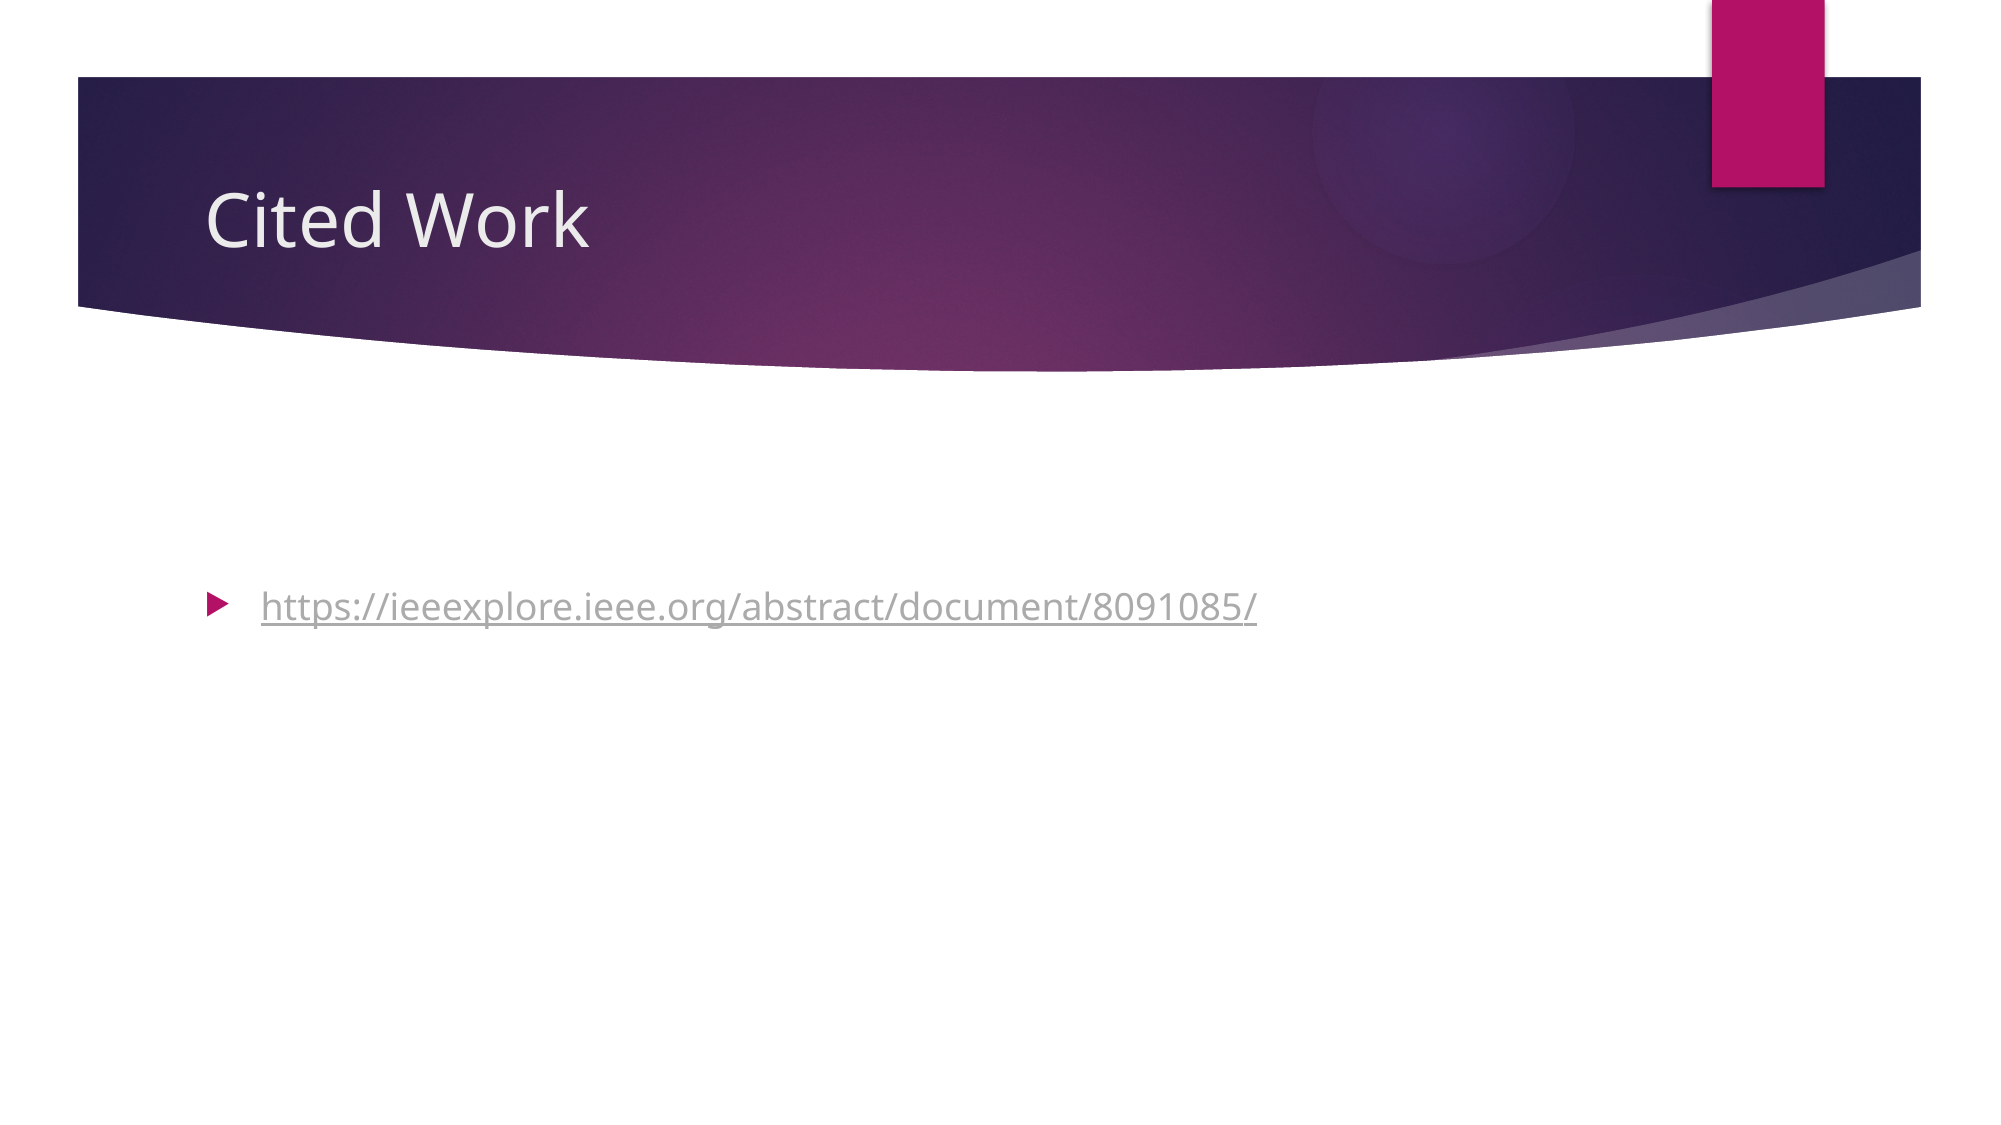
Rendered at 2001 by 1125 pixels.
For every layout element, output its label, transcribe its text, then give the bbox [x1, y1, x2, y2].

title Cited Work [189, 159, 1627, 276]
list https://ieeexplore.ieee.org/abstract/document/8091085/ [189, 575, 1638, 724]
